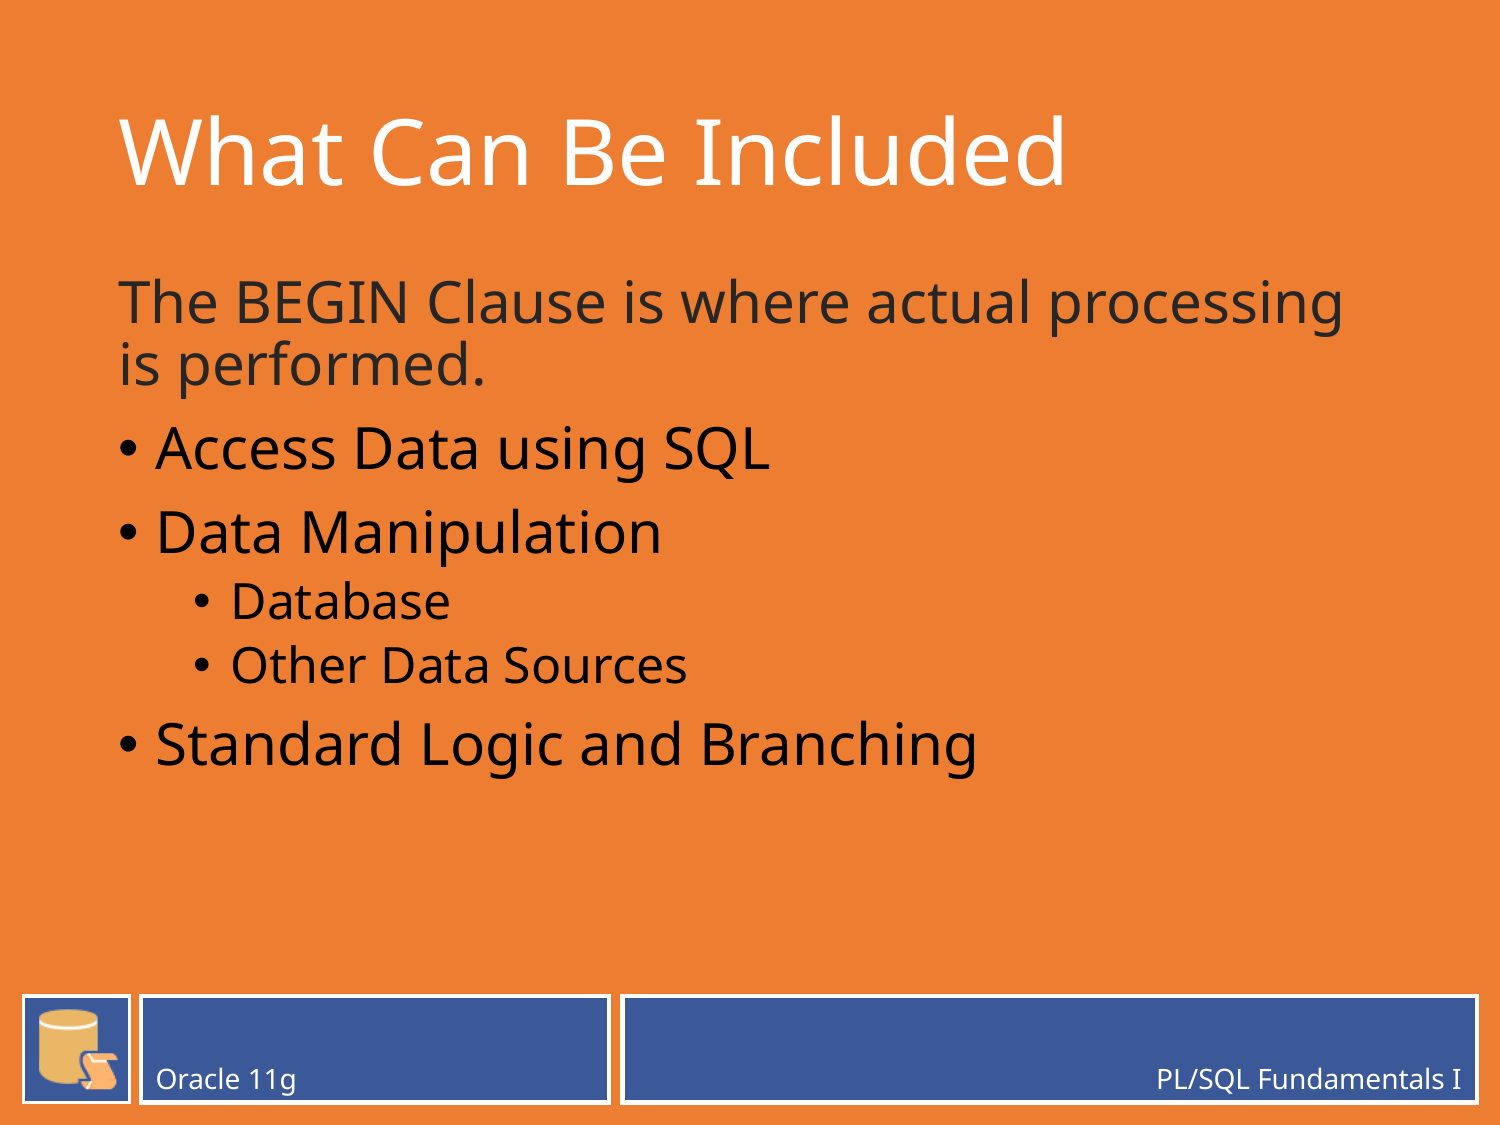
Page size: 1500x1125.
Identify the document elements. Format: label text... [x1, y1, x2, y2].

picture [34, 1007, 119, 1092]
title What Can Be Included [103, 59, 1397, 252]
list The BEGIN Clause is where actual processing is performed. Access Data using SQL Data Manipulation Database Other Data Sources Standard Logic and Branching [103, 265, 1397, 990]
